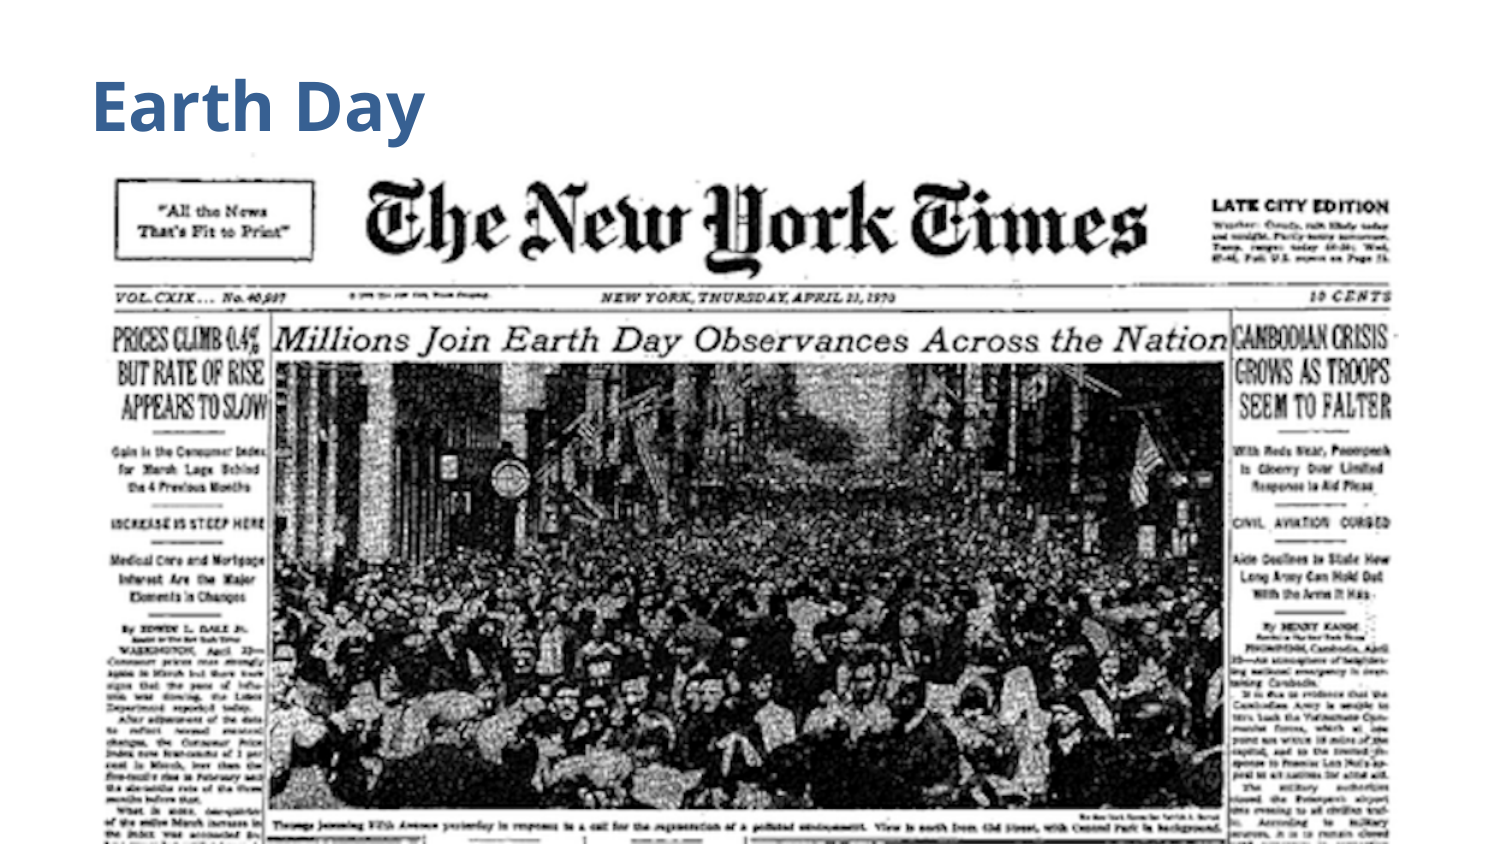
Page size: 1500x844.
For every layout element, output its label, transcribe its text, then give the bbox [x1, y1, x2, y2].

title Earth Day [75, 33, 1425, 175]
picture [100, 151, 1400, 844]
